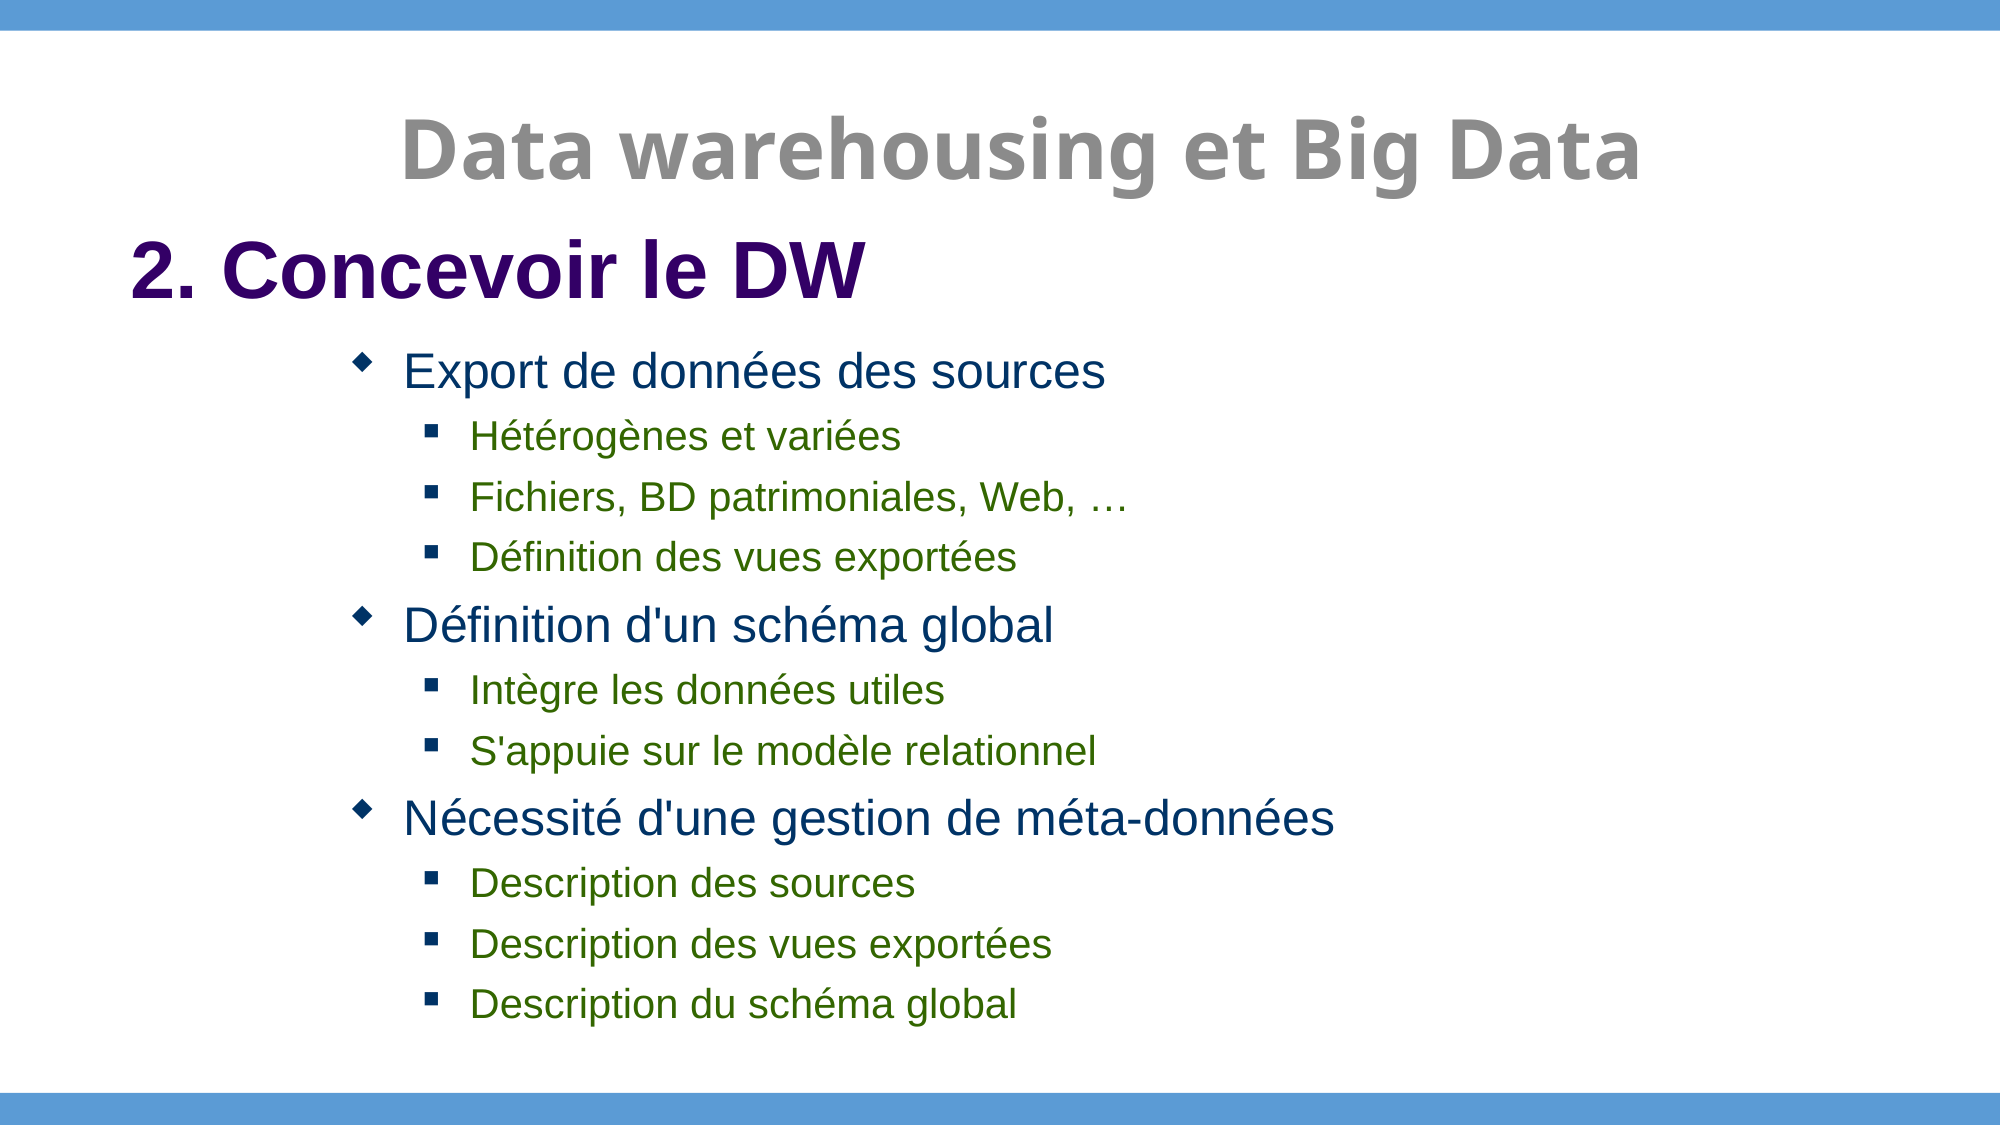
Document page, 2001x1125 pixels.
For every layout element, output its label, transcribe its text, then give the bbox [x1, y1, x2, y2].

text_box [0, 0, 2000, 32]
text_box Export de données des sources Hétérogènes et variées Fichiers, BD patrimoniales, Web, … Définition des vues exportées Définition d'un schéma global Intègre les données utiles S'appuie sur le modèle relationnel Nécessité d'une gestion de méta-données Description des sources Description des vues exportées Description du schéma global [333, 331, 1639, 1038]
text_box Data warehousing et Big Data [72, 49, 1972, 242]
text_box [0, 1092, 2000, 1125]
text_box 2. Concevoir le DW [115, 216, 1474, 332]
